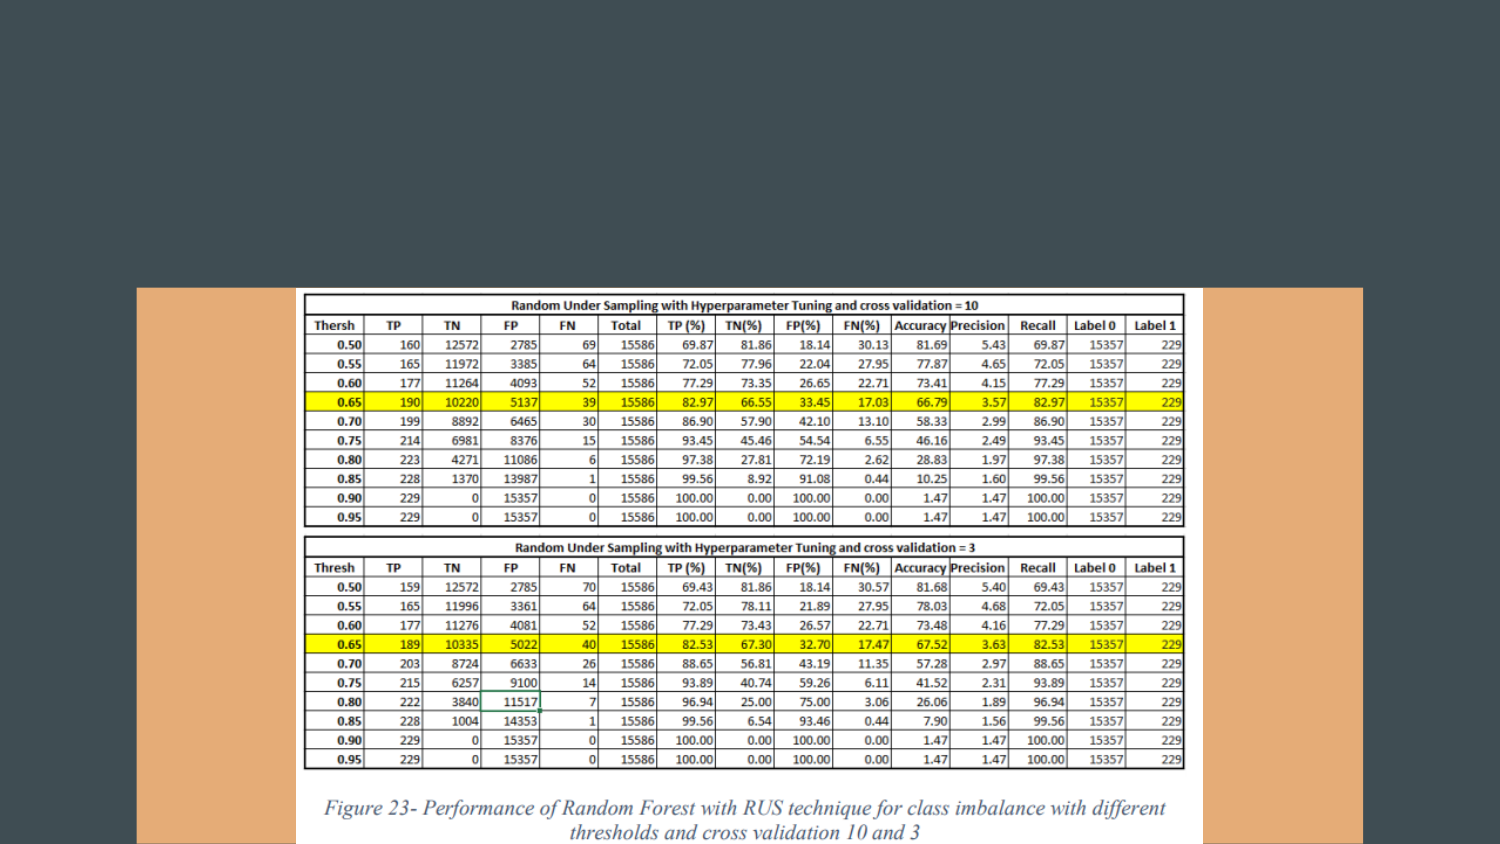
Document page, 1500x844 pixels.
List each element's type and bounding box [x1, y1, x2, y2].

picture [296, 288, 1203, 844]
